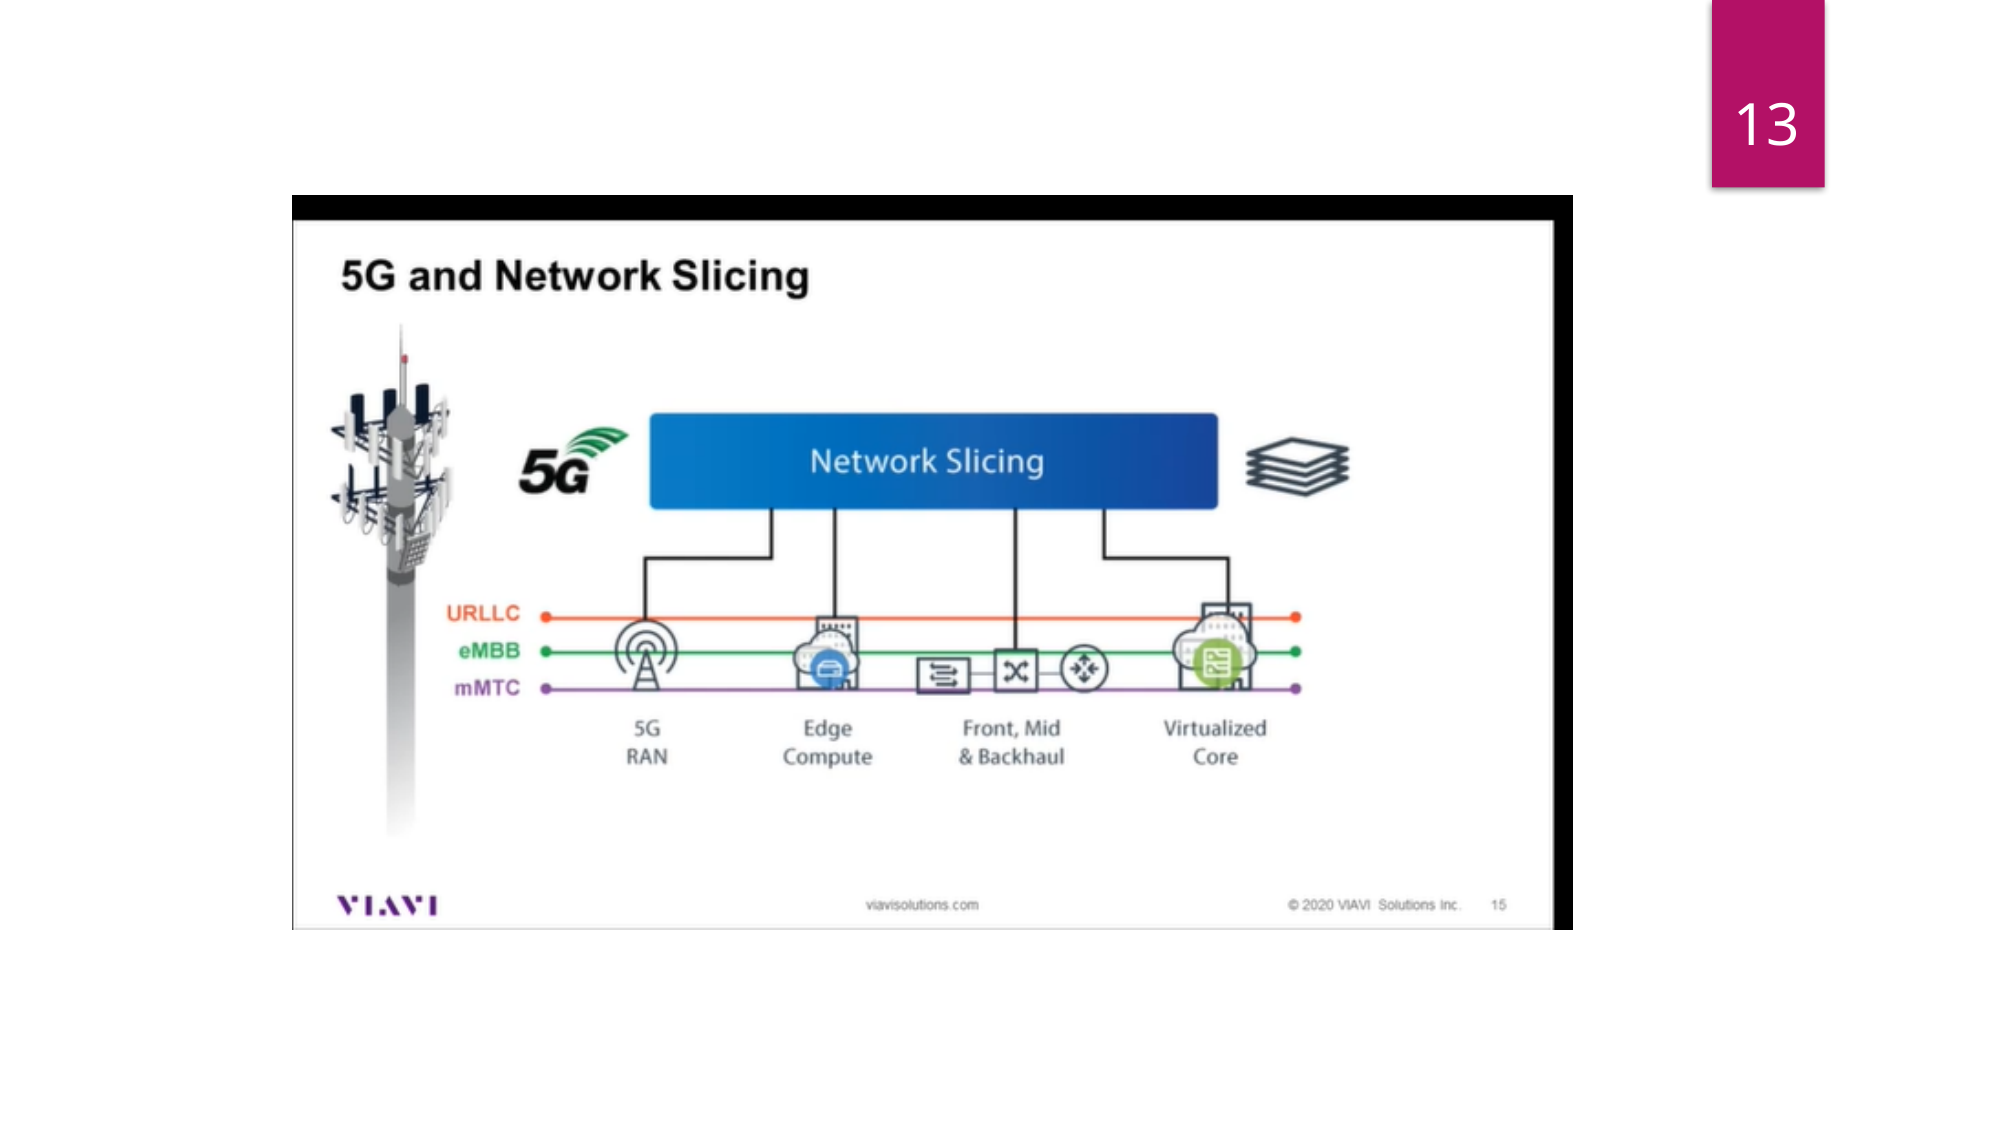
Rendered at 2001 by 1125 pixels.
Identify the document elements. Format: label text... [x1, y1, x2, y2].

slide_number 13 [1698, 48, 1836, 175]
picture [292, 195, 1573, 930]
